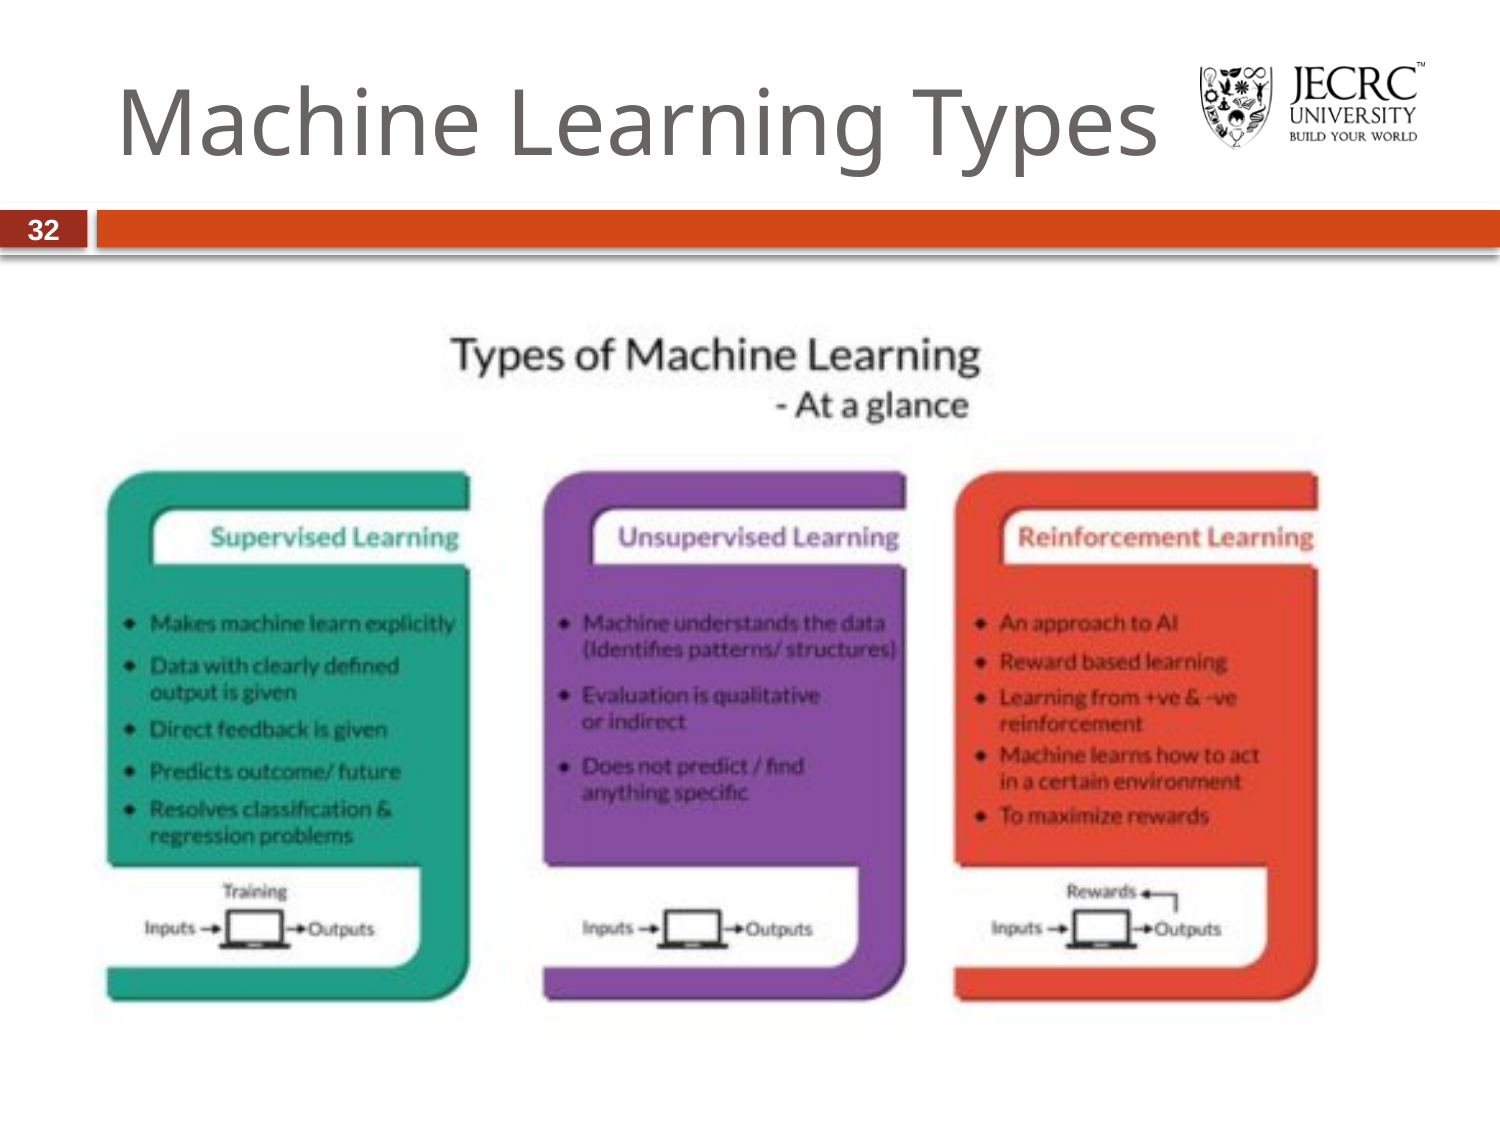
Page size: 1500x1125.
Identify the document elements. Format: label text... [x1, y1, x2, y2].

picture [1199, 62, 1425, 151]
title Machine Learning Types [100, 37, 1438, 200]
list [24, 299, 1476, 1076]
slide_number 32 [0, 208, 88, 249]
